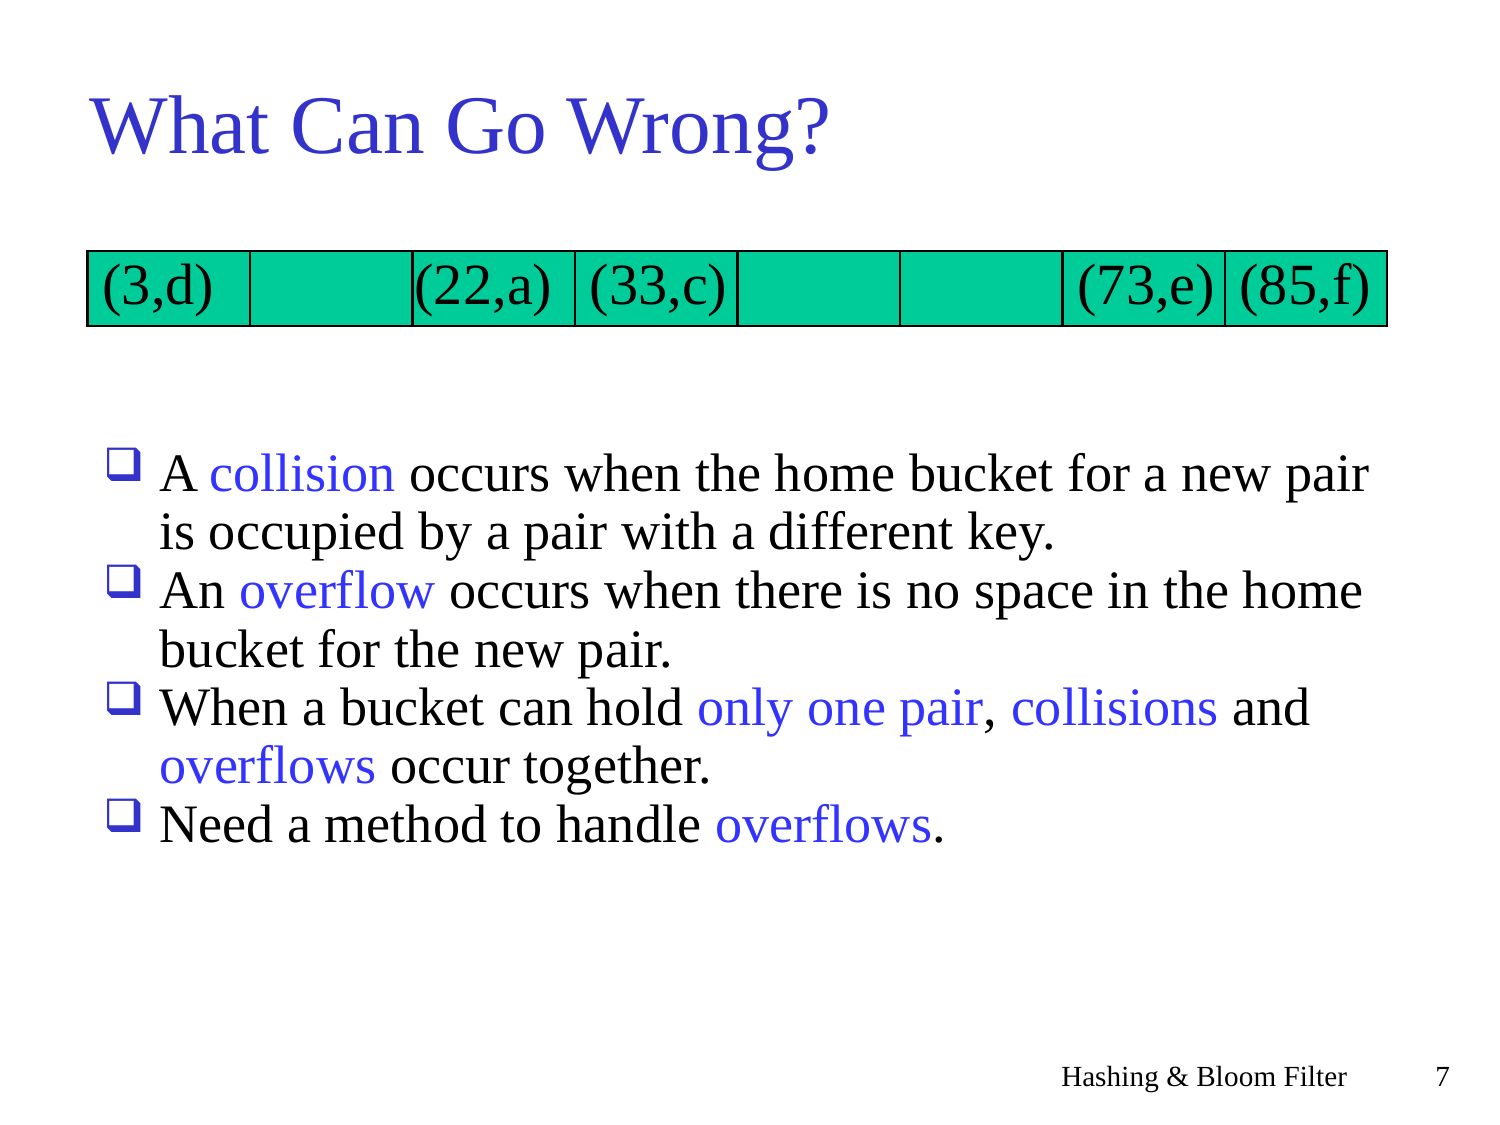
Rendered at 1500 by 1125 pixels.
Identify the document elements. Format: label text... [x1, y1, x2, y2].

text_box (85,f) [1263, 238, 1425, 324]
text_box (73,e) [1062, 238, 1263, 324]
text_box (33,c) [574, 238, 775, 324]
text_box A collision occurs when the home bucket for a new pair is occupied by a pair with a different key. An overflow occurs when there is no space in the home bucket for the new pair. When a bucket can hold only one pair, collisions and overflows occur together. Need a method to handle overflows. [88, 437, 1400, 1000]
text_box [737, 251, 900, 327]
text_box Hashing & Bloom Filter [887, 1050, 1363, 1125]
text_box (22,a) [399, 238, 574, 324]
text_box [249, 251, 412, 327]
text_box What Can Go Wrong? [75, 45, 1425, 195]
text_box [900, 251, 1062, 327]
text_box <숫자> [1363, 1050, 1465, 1125]
text_box (3,d) [87, 238, 288, 324]
